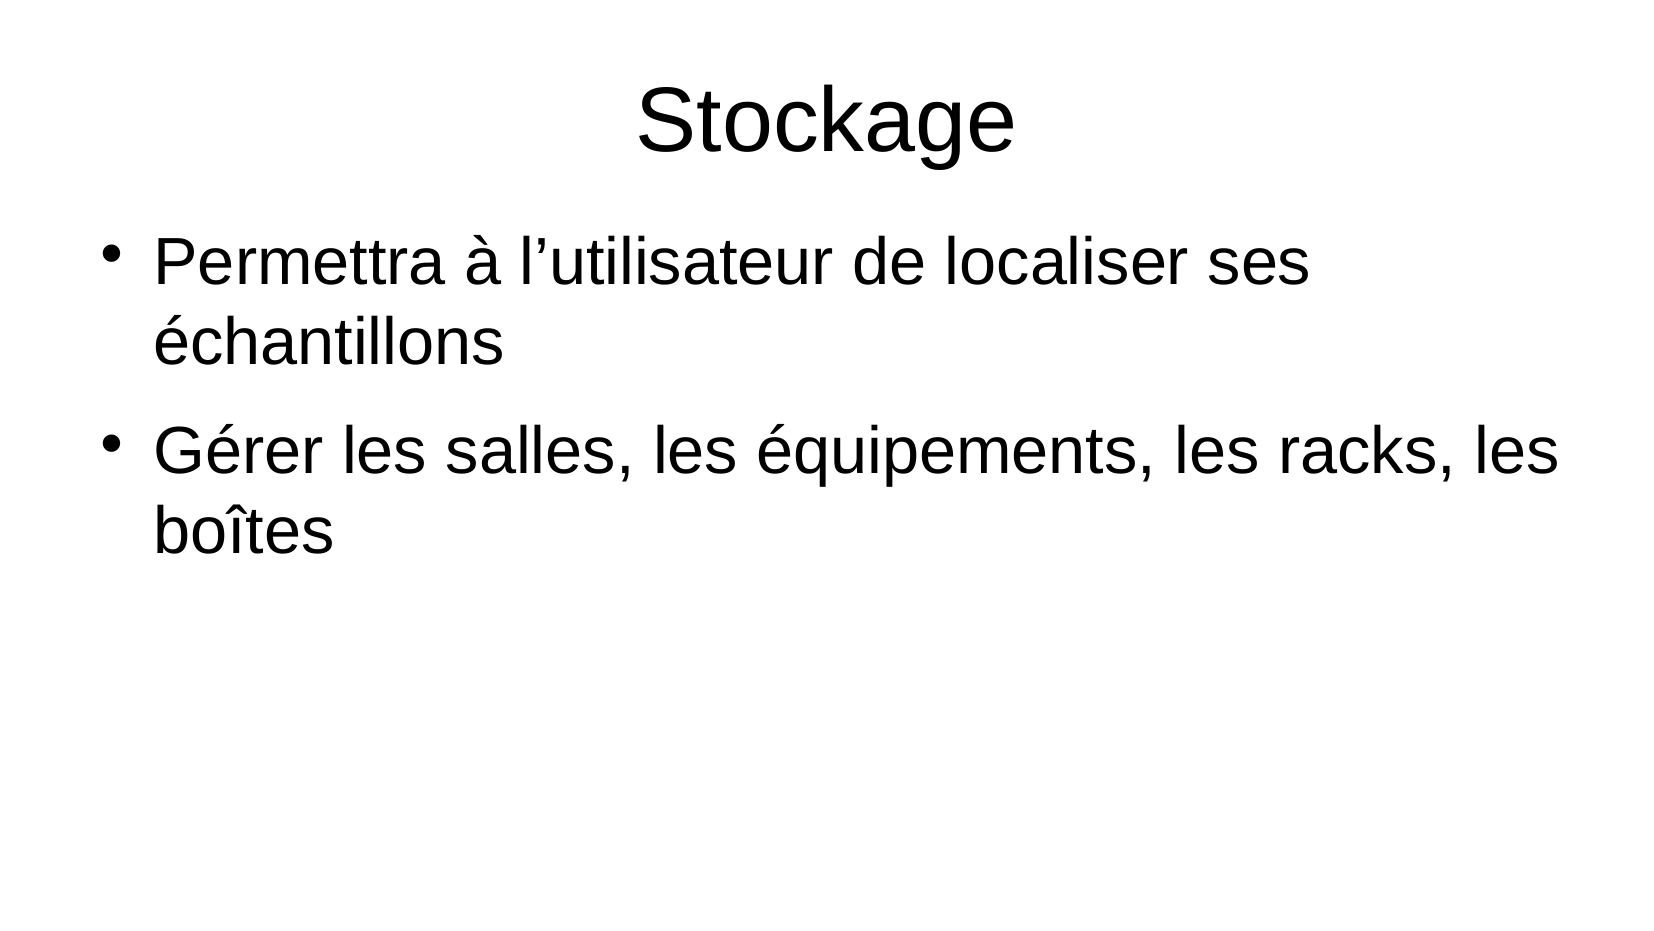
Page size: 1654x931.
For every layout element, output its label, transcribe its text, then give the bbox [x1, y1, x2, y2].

text_box Stockage [82, 37, 1571, 193]
text_box Permettra à l’utilisateur de localiser ses échantillons Gérer les salles, les équipements, les racks, les boîtes [82, 217, 1571, 757]
